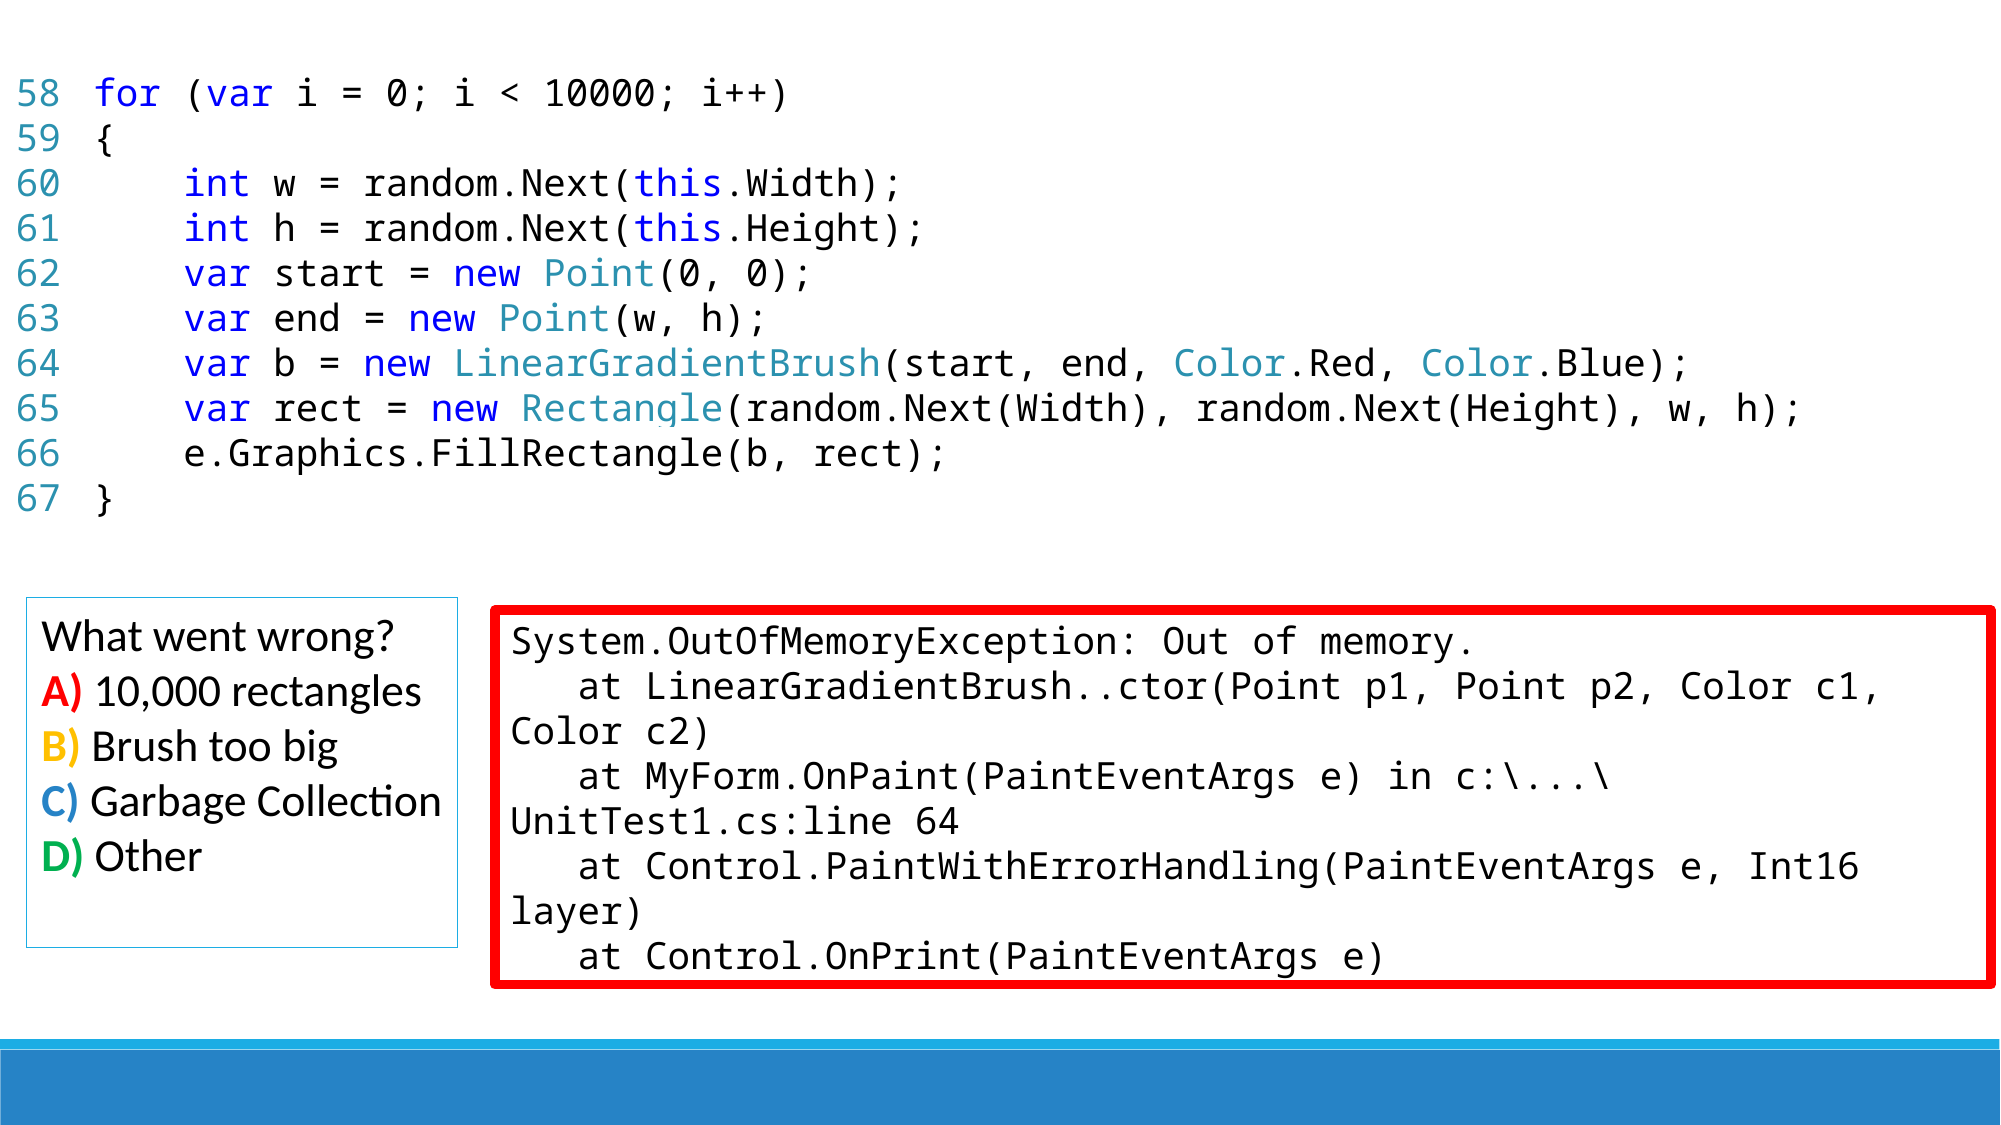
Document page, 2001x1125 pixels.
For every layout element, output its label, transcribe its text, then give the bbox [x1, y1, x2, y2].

text_box System.OutOfMemoryException: Out of memory. at LinearGradientBrush..ctor(Point p1, Point p2, Color c1, Color c2) at MyForm.OnPaint(PaintEventArgs e) in c:\...\UnitTest1.cs:line 64 at Control.PaintWithErrorHandling(PaintEventArgs e, Int16 layer) at Control.OnPrint(PaintEventArgs e) [495, 609, 1991, 985]
text_box for (var i = 0; i < 10000; i++) { int w = random.Next(this.Width); int h = random.Next(this.Height); var start = new Point(0, 0); var end = new Point(w, h); var b = new LinearGradientBrush(start, end, Color.Red, Color.Blue); var rect = new Rectangle(random.Next(Width), random.Next(Height), w, h); e.Graphics.FillRectangle(b, rect); } [78, 61, 2000, 527]
text_box What went wrong? A) 10,000 rectangles B) Brush too big C) Garbage Collection D) Other [26, 597, 458, 948]
text_box 58 59 60 61 62 63 64 65 66 67 [1, 61, 78, 527]
